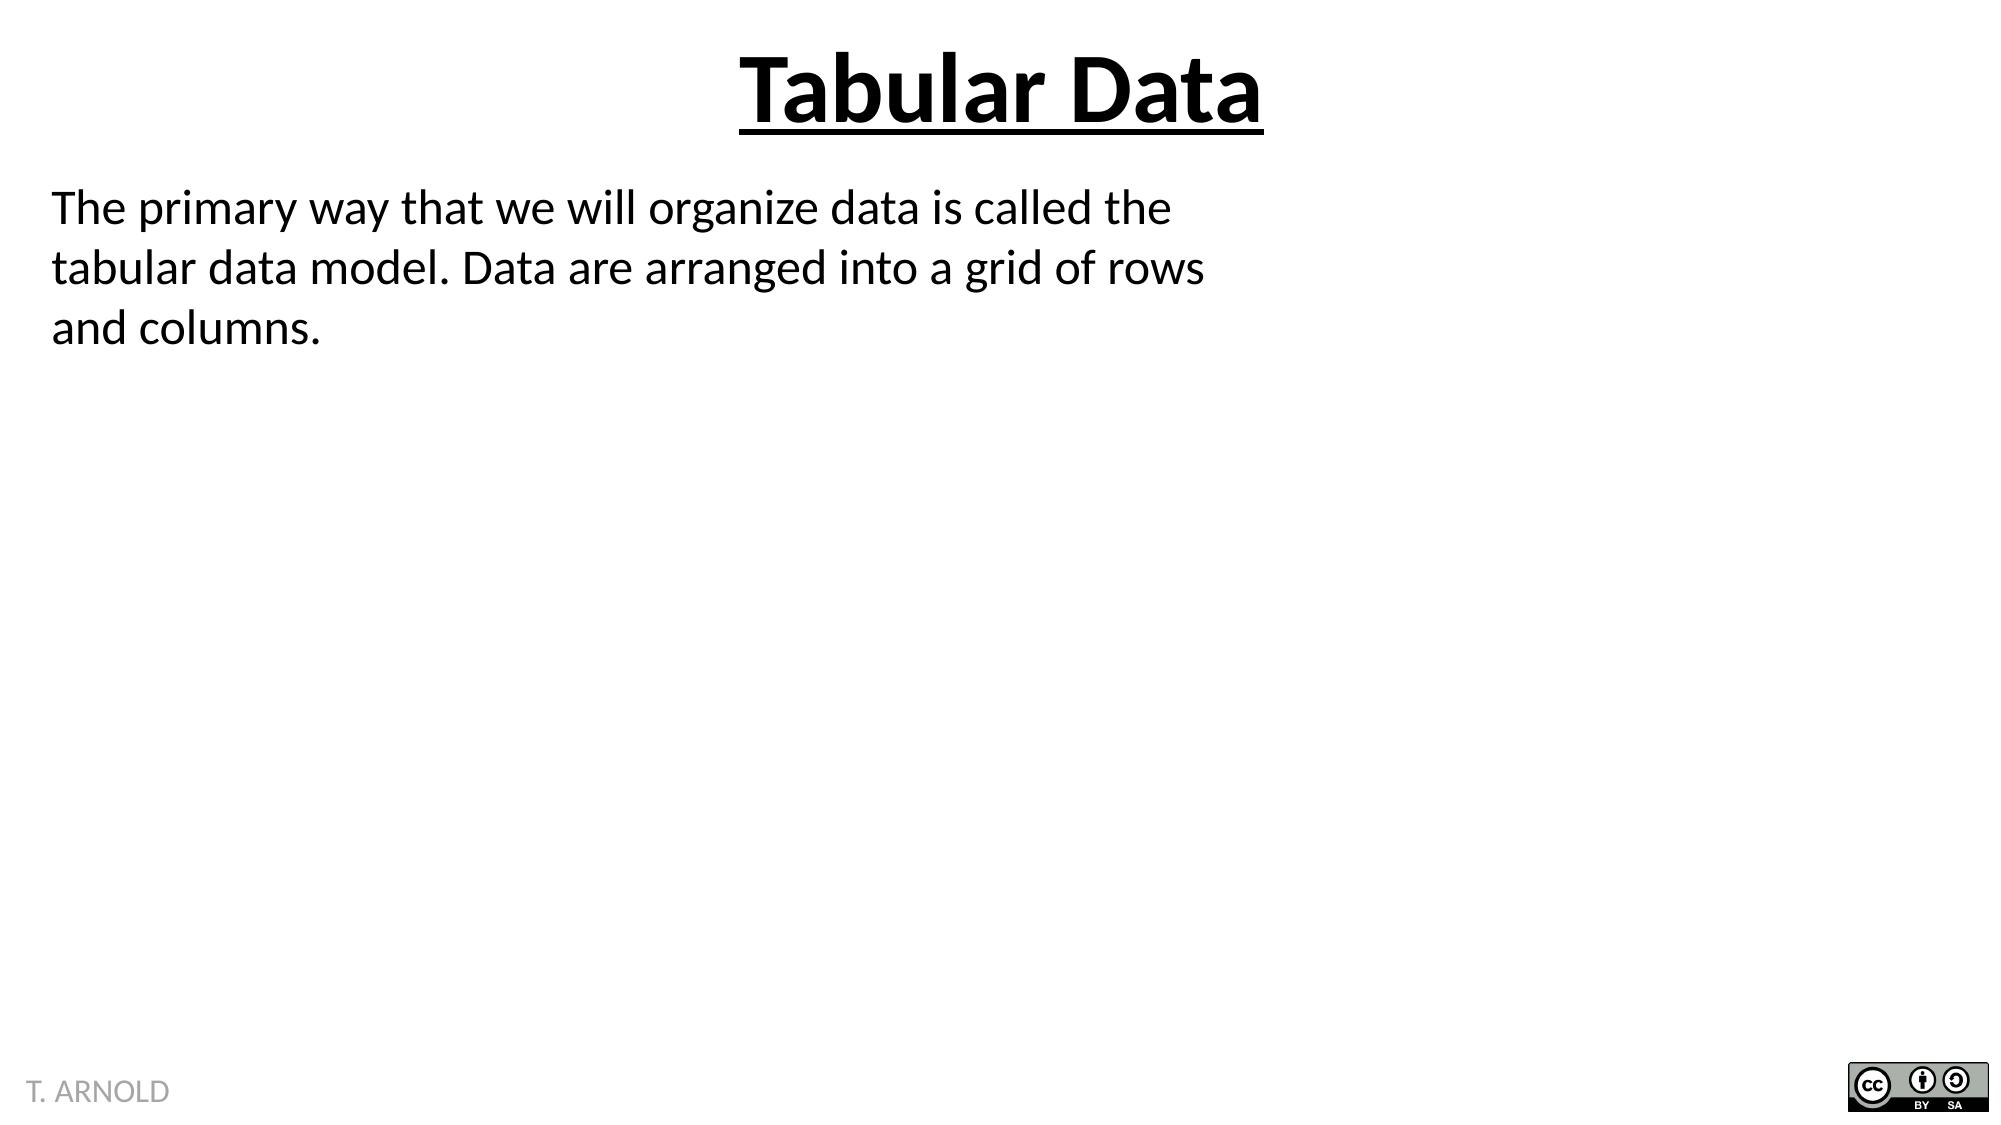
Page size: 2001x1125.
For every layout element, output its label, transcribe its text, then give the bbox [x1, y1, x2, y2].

text_box Tabular Data [515, 14, 1488, 150]
text_box The primary way that we will organize data is called the tabular data model. Data are arranged into a grid of rows and columns. [36, 166, 1233, 362]
text_box T. ARNOLD [11, 1062, 673, 1117]
picture [1848, 1062, 1989, 1112]
